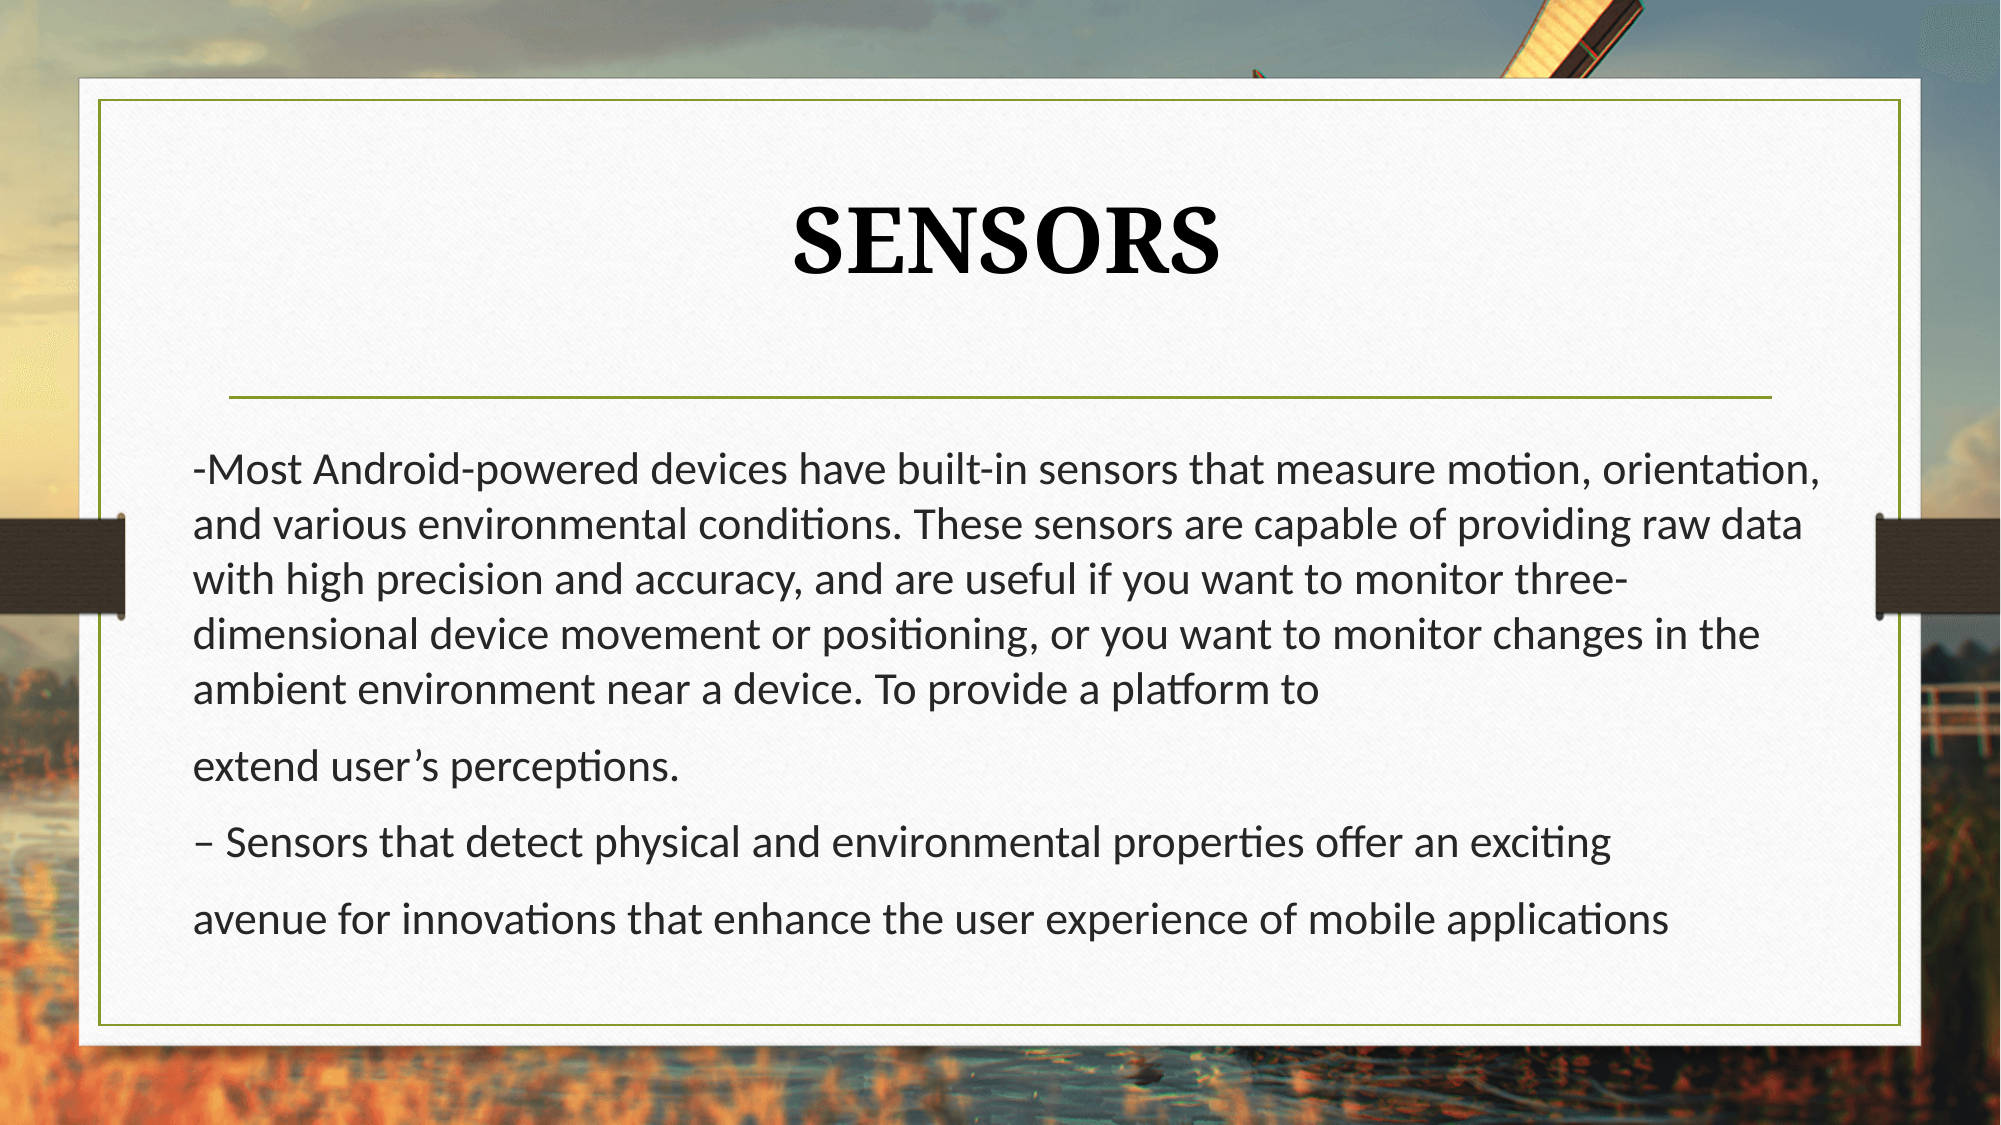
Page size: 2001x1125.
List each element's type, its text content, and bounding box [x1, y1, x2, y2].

title SENSORS [315, 128, 1726, 346]
picture [0, 0, 2001, 1125]
list -Most Android-powered devices have built-in sensors that measure motion, orientation, and various environmental conditions. These sensors are capable of providing raw data with high precision and accuracy, and are useful if you want to monitor three-dimensional device movement or positioning, or you want to monitor changes in the ambient environment near a device. To provide a platform to extend user’s perceptions. – Sensors that detect physical and environmental properties offer an exciting avenue for innovations that enhance the user experience of mobile applications [177, 431, 1863, 1014]
